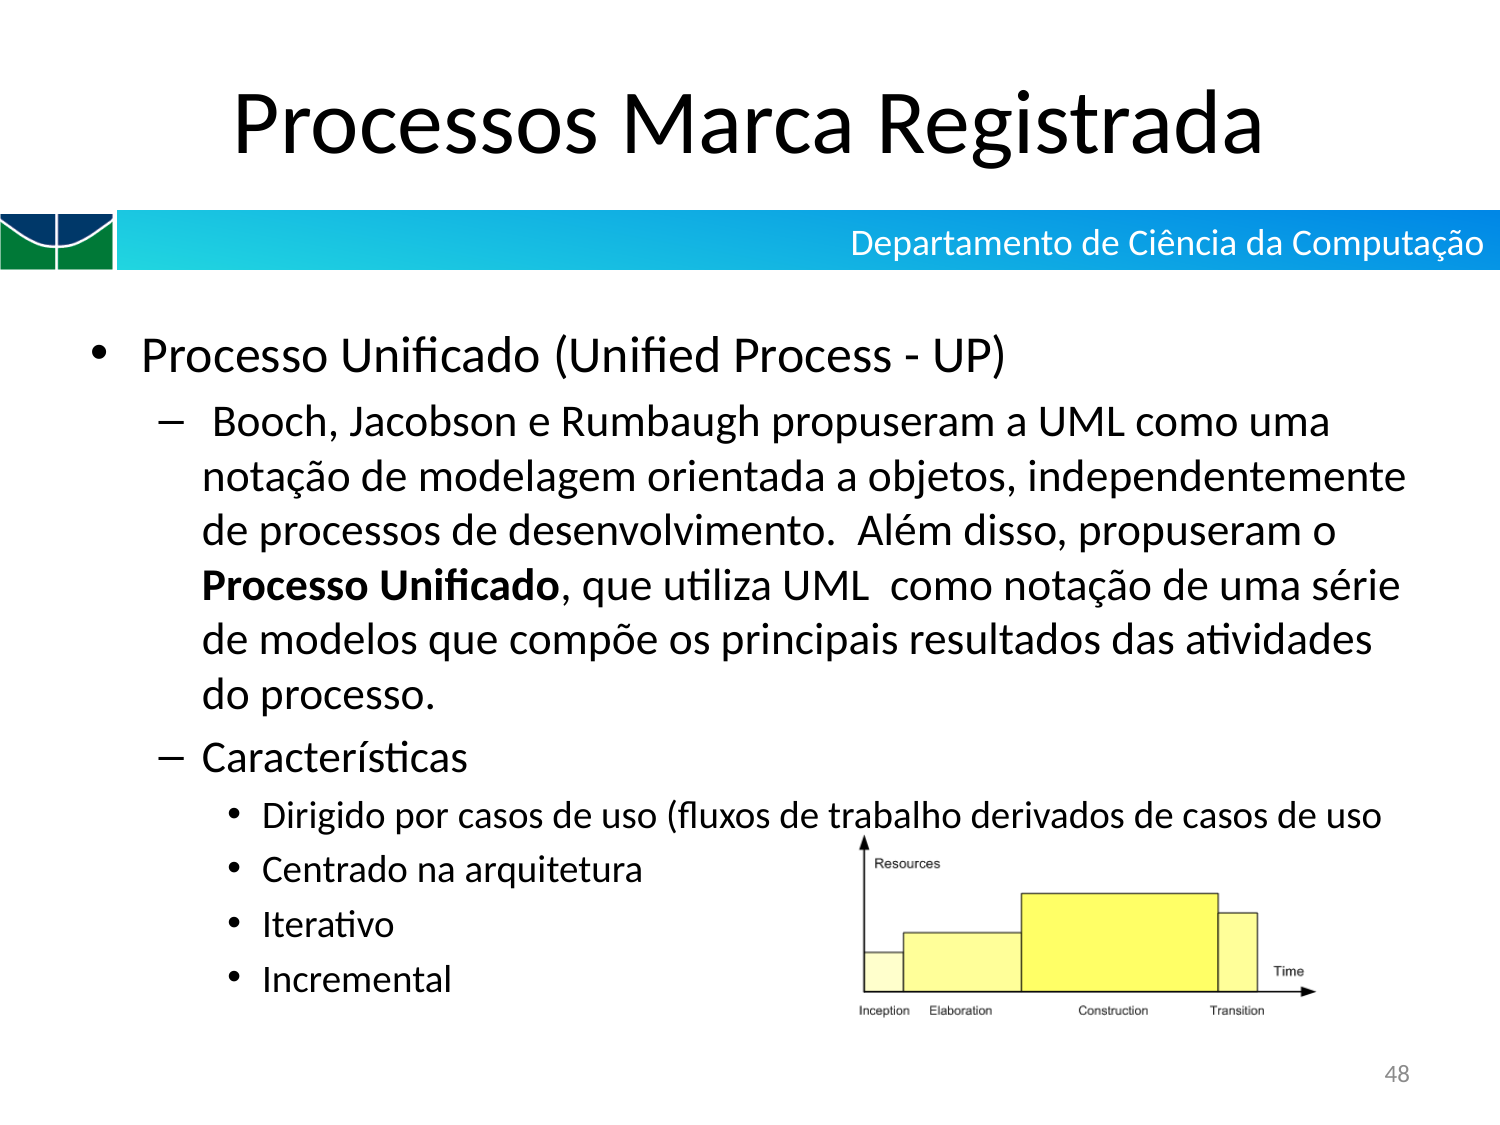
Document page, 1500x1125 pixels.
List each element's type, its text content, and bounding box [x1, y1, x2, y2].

title Processos Marca Registrada [75, 23, 1425, 211]
picture [844, 833, 1317, 1022]
picture [0, 214, 117, 270]
list Processo Unificado (Unified Process - UP) Booch, Jacobson e Rumbaugh propuseram a UML como uma notação de modelagem orientada a objetos, independentemente de processos de desenvolvimento. Além disso, propuseram o Processo Unificado, que utiliza UML como notação de uma série de modelos que compõe os principais resultados das atividades do processo. Características Dirigido por casos de uso (fluxos de trabalho derivados de casos de uso Centrado na arquitetura Iterativo Incremental [75, 312, 1425, 1024]
slide_number 48 [1074, 1042, 1425, 1103]
